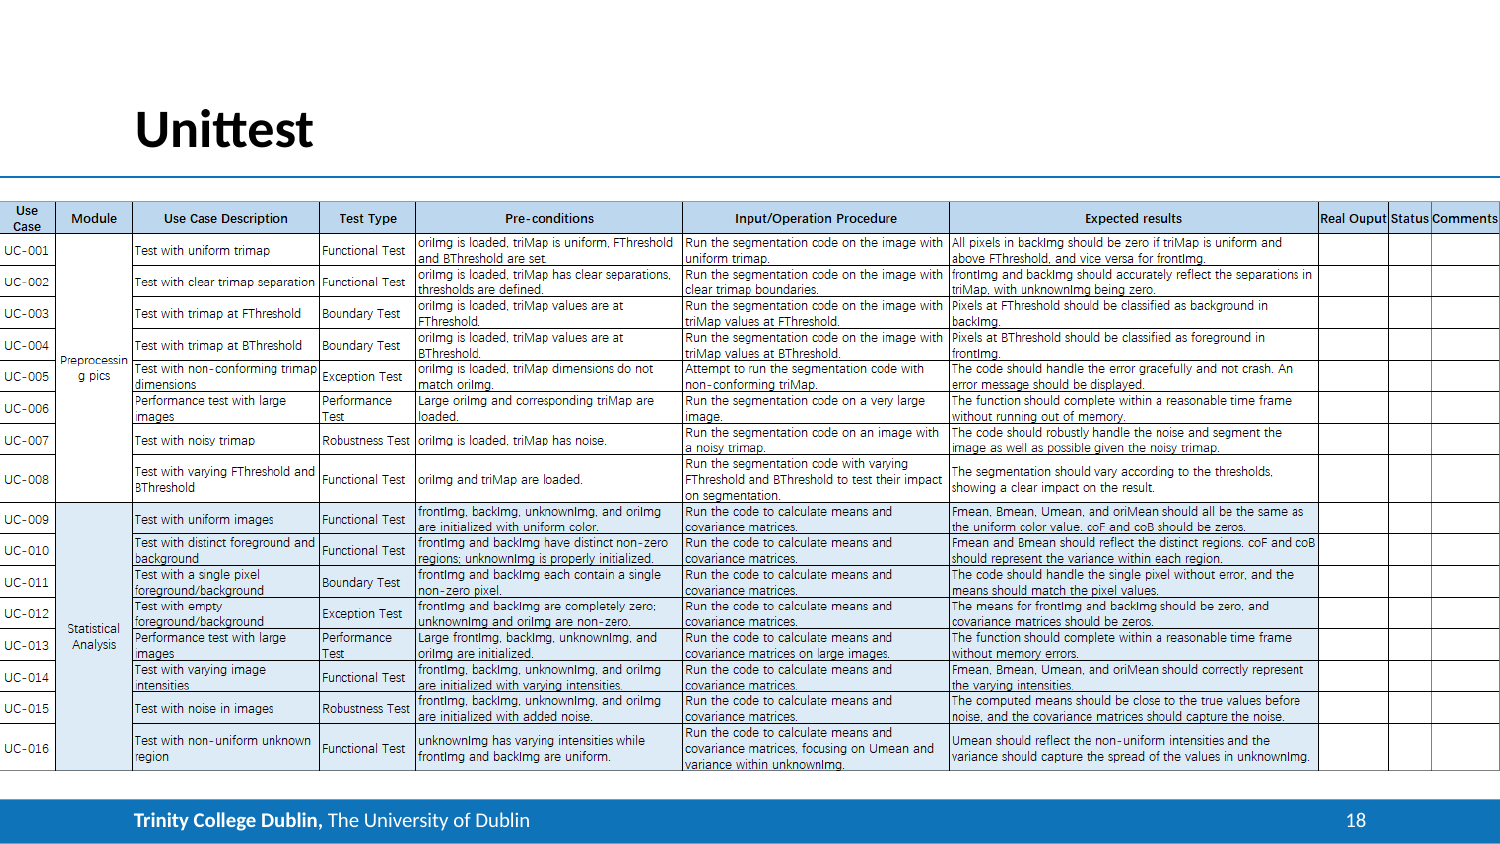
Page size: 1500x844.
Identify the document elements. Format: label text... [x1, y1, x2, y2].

picture [0, 201, 1500, 771]
slide_number 18 [1318, 800, 1367, 833]
title Unittest [134, 88, 1366, 159]
